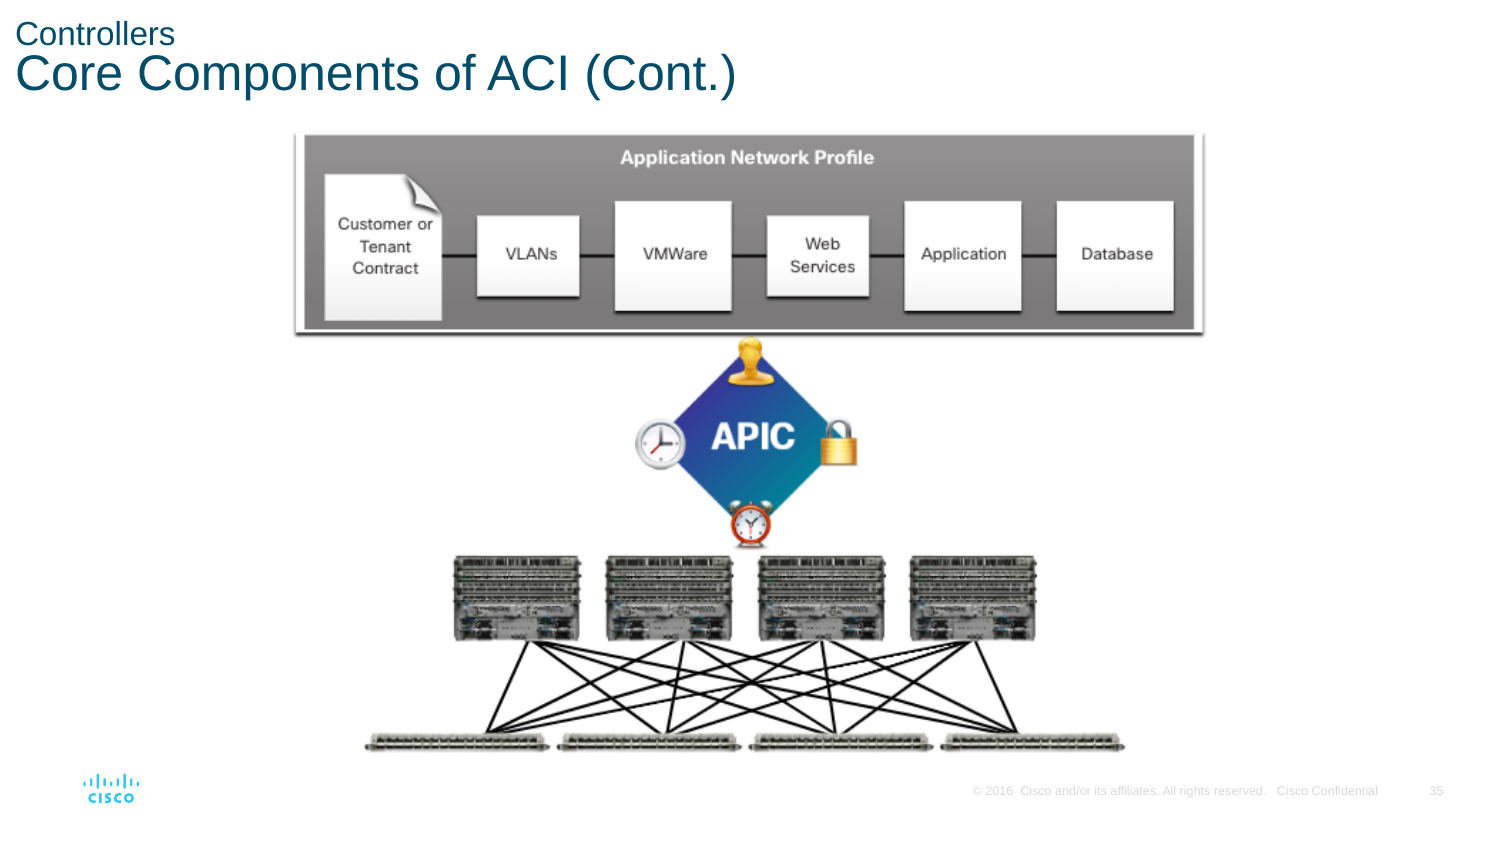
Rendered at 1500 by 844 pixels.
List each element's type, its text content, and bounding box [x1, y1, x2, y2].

title Controllers Core Components of ACI (Cont.) [0, 0, 1369, 121]
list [289, 119, 1211, 760]
